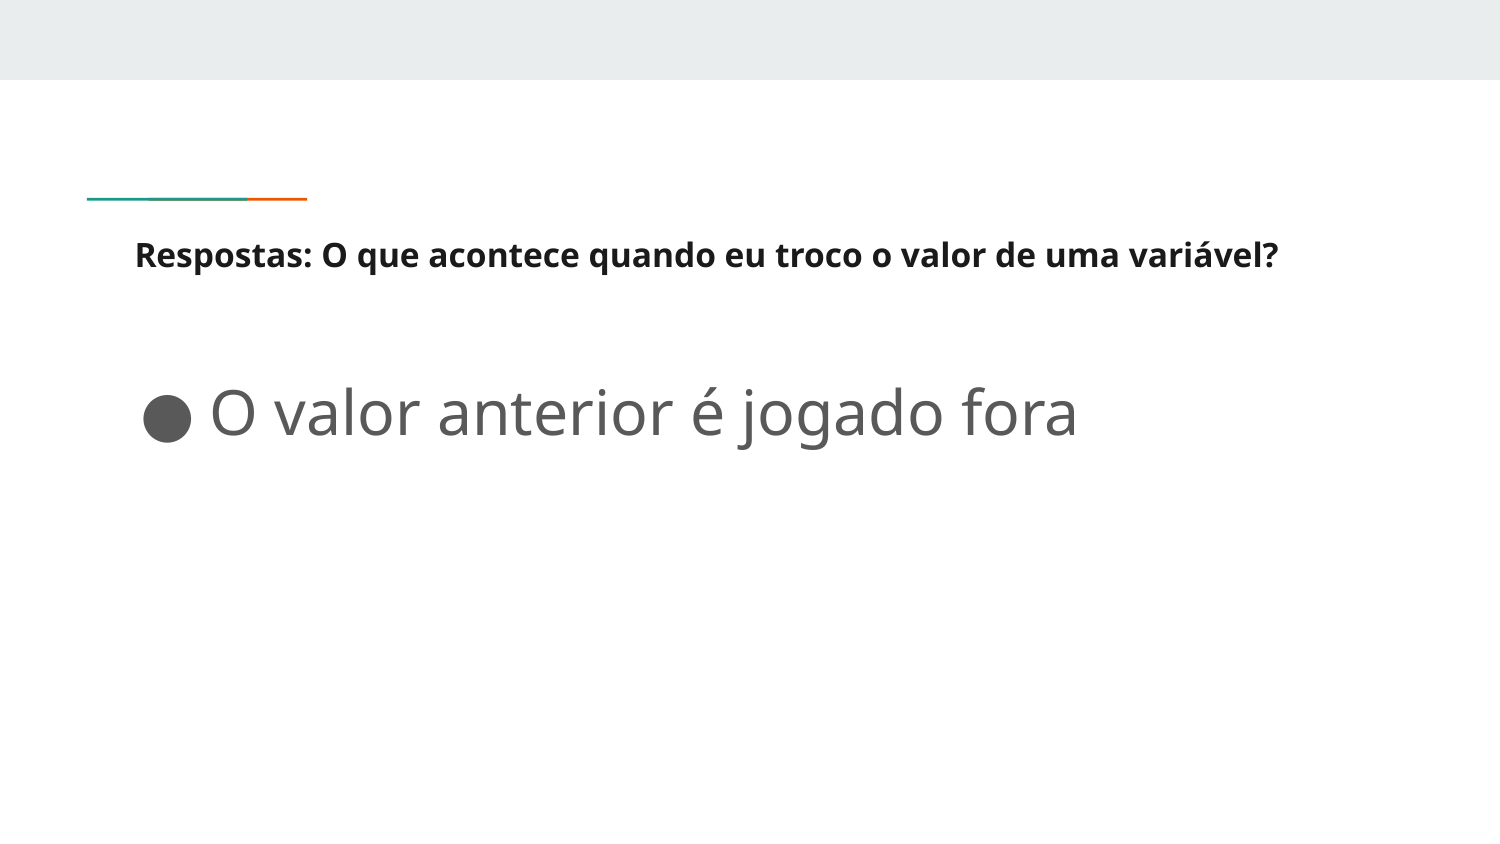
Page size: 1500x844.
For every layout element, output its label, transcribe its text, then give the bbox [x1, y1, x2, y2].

title Respostas: O que acontece quando eu troco o valor de uma variável? [119, 216, 1381, 305]
list O valor anterior é jogado fora [119, 341, 1381, 712]
